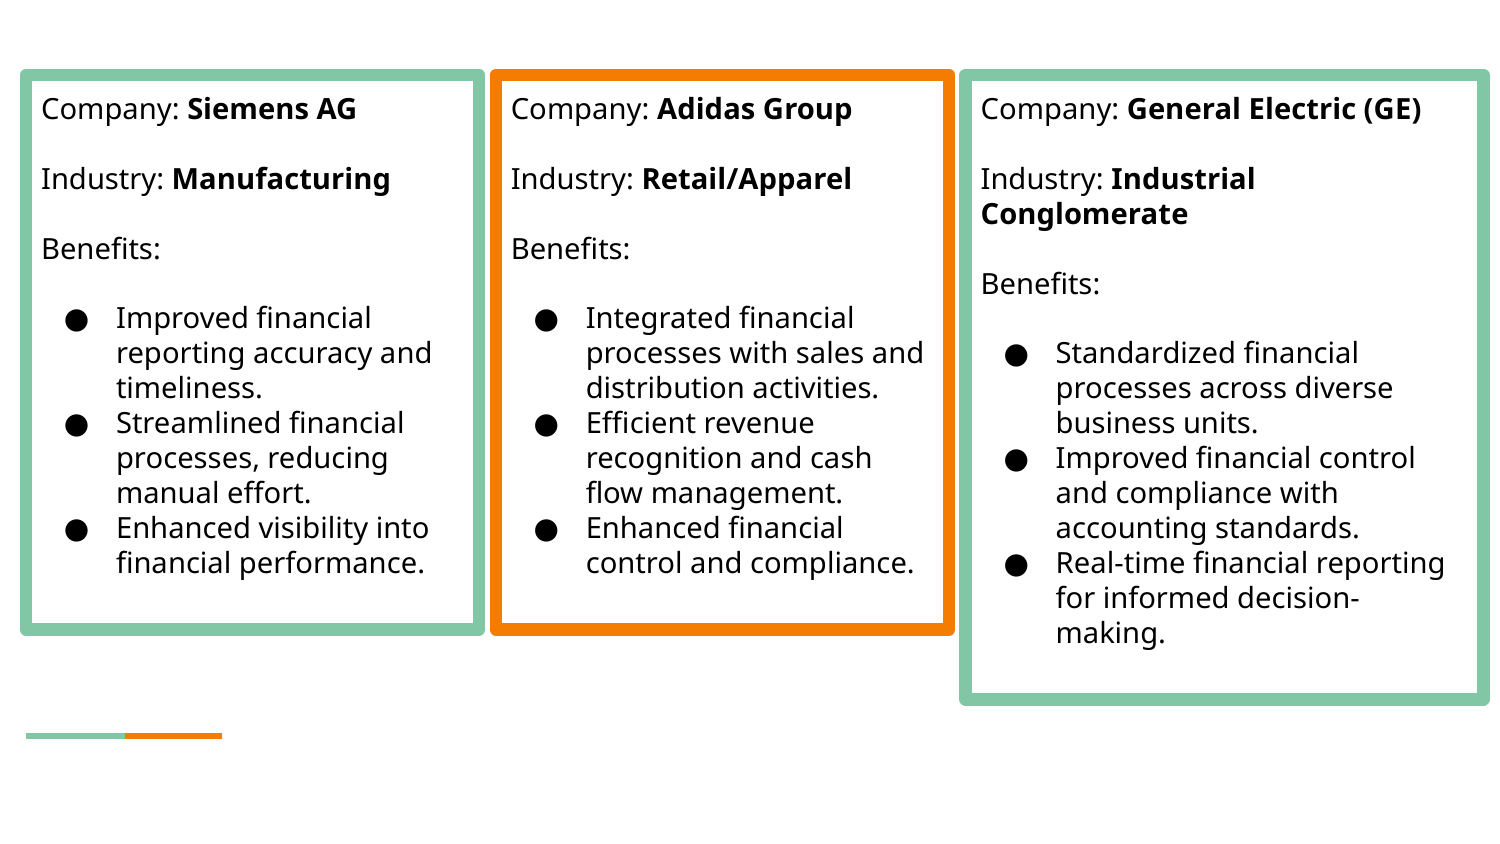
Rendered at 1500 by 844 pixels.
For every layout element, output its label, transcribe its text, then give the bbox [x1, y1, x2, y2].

text_box Company: General Electric (GE) Industry: Industrial Conglomerate Benefits: Standardized financial processes across diverse business units. Improved financial control and compliance with accounting standards. Real-time financial reporting for informed decision-making. [965, 75, 1484, 700]
text_box Company: Adidas Group Industry: Retail/Apparel Benefits: Integrated financial processes with sales and distribution activities. Efficient revenue recognition and cash flow management. Enhanced financial control and compliance. [495, 75, 950, 630]
text_box Company: Siemens AG Industry: Manufacturing Benefits: Improved financial reporting accuracy and timeliness. Streamlined financial processes, reducing manual effort. Enhanced visibility into financial performance. [25, 75, 480, 630]
